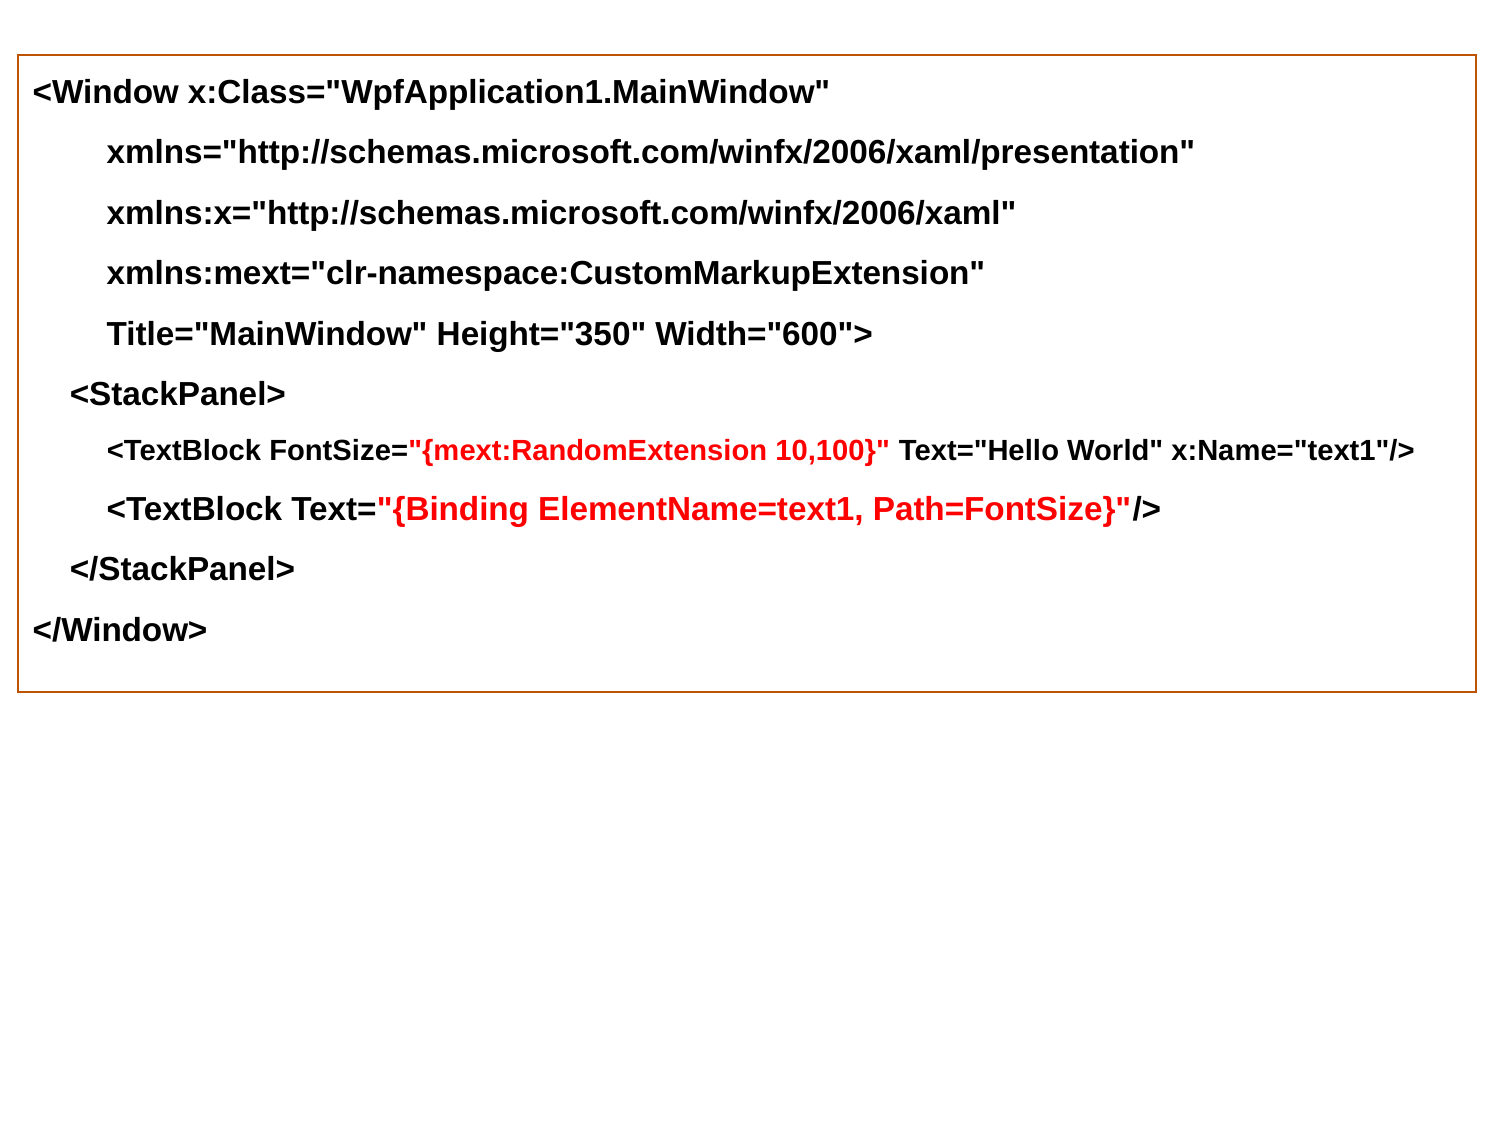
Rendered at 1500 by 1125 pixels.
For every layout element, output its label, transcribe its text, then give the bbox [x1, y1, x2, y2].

list <Window x:Class="WpfApplication1.MainWindow" xmlns="http://schemas.microsoft.com/winfx/2006/xaml/presentation" xmlns:x="http://schemas.microsoft.com/winfx/2006/xaml" xmlns:mext="clr-namespace:CustomMarkupExtension" Title="MainWindow" Height="350" Width="600"> <StackPanel> <TextBlock FontSize="{mext:RandomExtension 10,100}" Text="Hello World" x:Name="text1"/> <TextBlock Text="{Binding ElementName=text1, Path=FontSize}"/> </StackPanel> </Window> [17, 54, 1477, 693]
